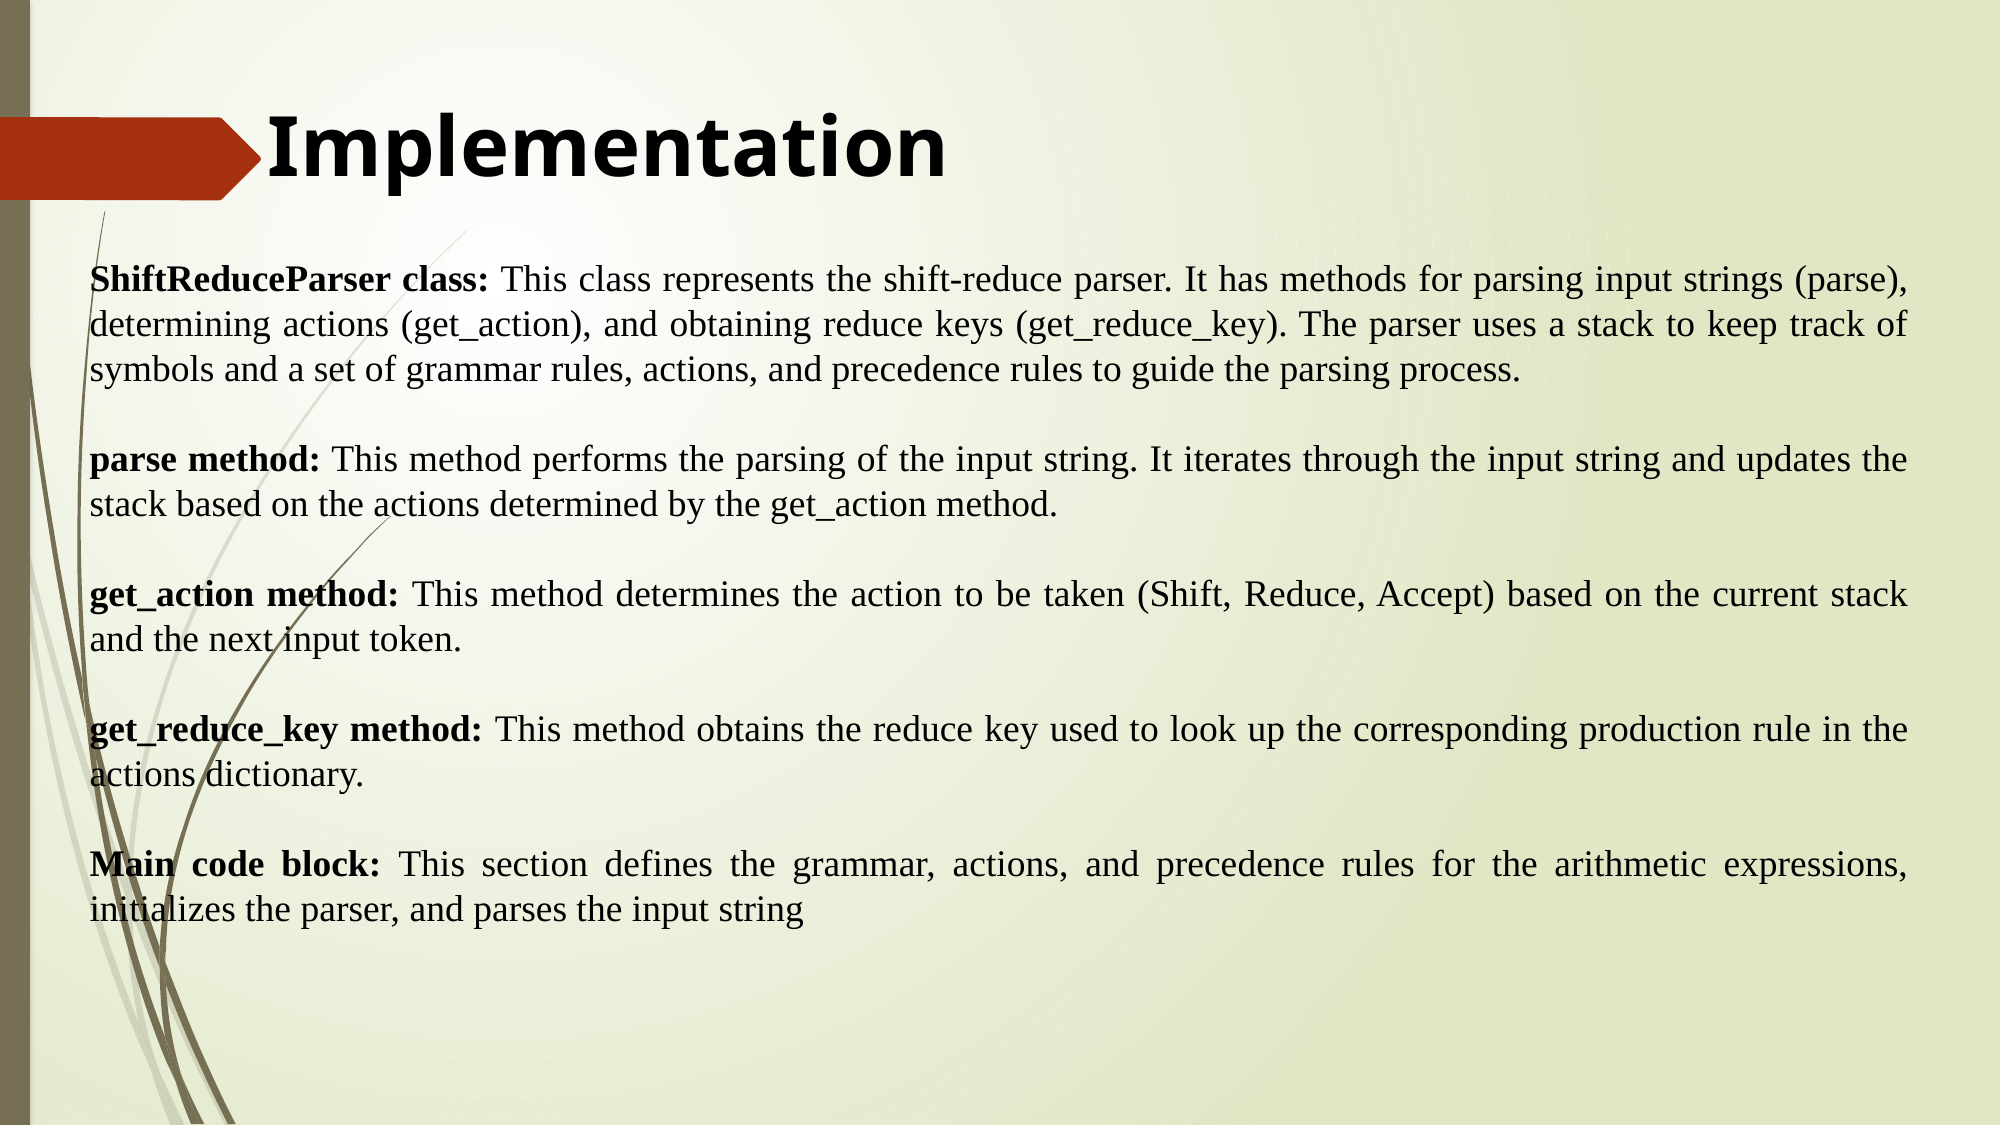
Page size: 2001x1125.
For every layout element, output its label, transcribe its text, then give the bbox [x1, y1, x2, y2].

text_box Implementation [253, 85, 1254, 201]
text_box ShiftReduceParser class: This class represents the shift-reduce parser. It has methods for parsing input strings (parse), determining actions (get_action), and obtaining reduce keys (get_reduce_key). The parser uses a stack to keep track of symbols and a set of grammar rules, actions, and precedence rules to guide the parsing process. parse method: This method performs the parsing of the input string. It iterates through the input string and updates the stack based on the actions determined by the get_action method. get_action method: This method determines the action to be taken (Shift, Reduce, Accept) based on the current stack and the next input token. get_reduce_key method: This method obtains the reduce key used to look up the corresponding production rule in the actions dictionary. Main code block: This section defines the grammar, actions, and precedence rules for the arithmetic expressions, initializes the parser, and parses the input string [74, 246, 1926, 1071]
